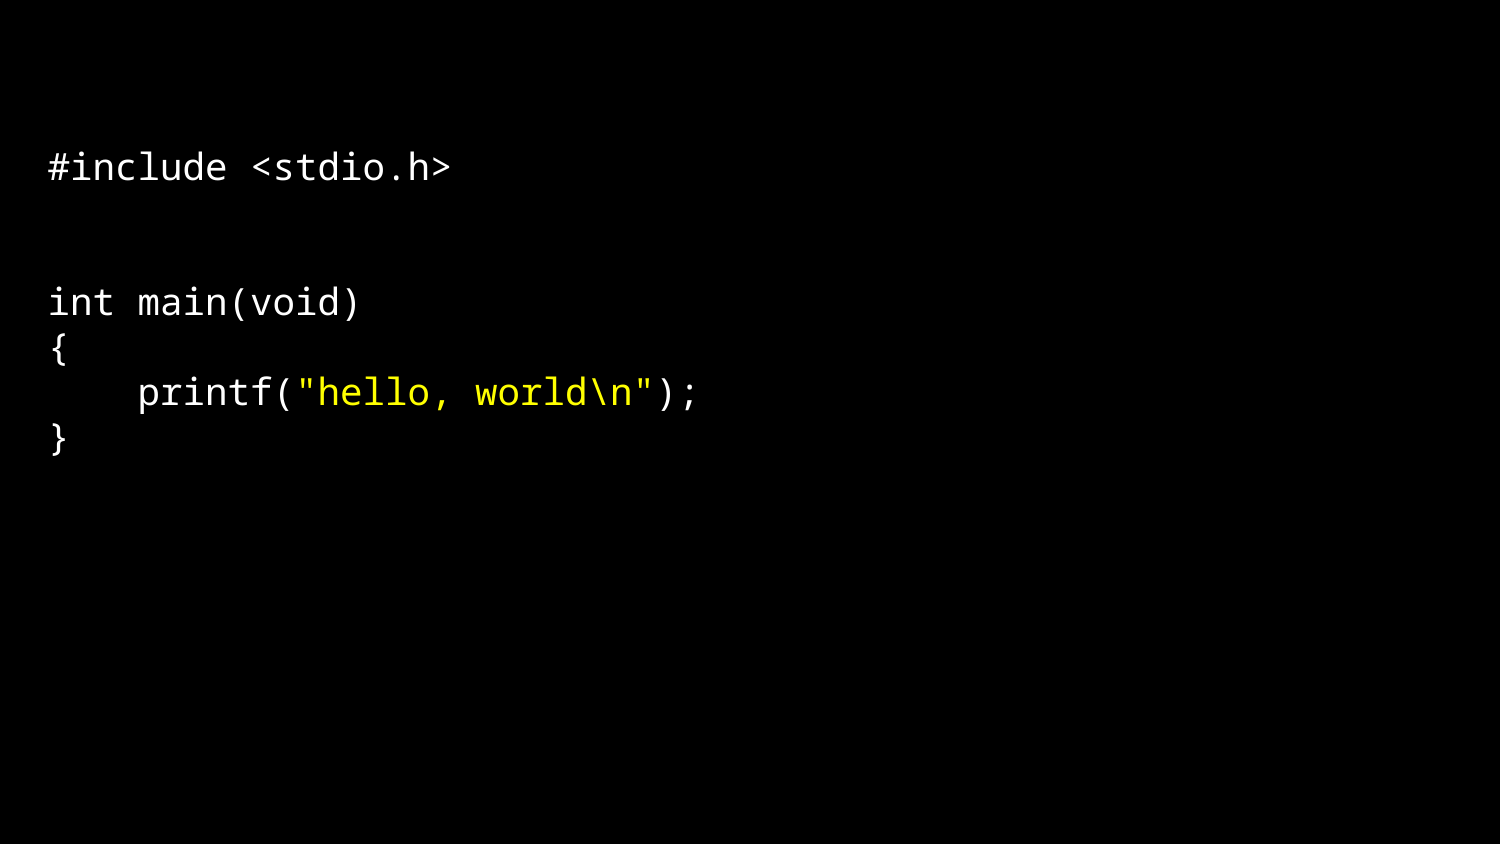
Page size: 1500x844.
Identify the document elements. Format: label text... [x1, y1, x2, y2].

list #include <stdio.h> int main(void) { printf("hello, world\n"); } [32, 37, 1431, 808]
